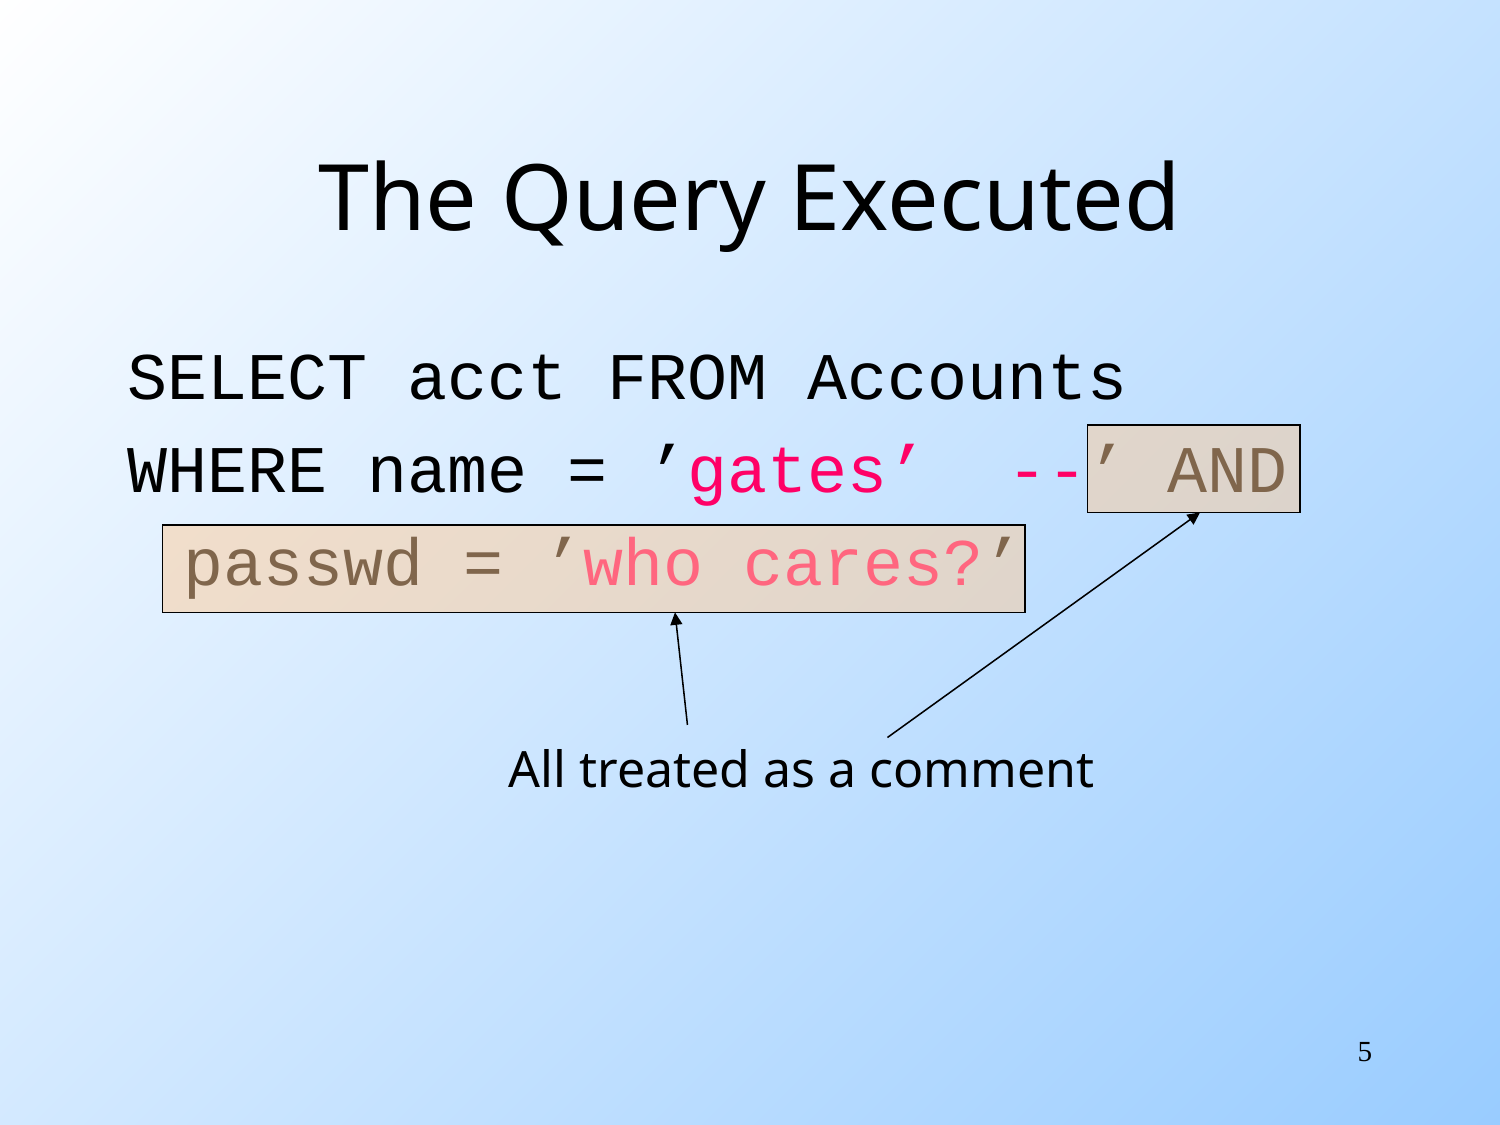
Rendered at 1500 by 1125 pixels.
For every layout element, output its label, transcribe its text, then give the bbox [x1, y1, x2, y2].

list SELECT acct FROM Accounts WHERE name = ’gates’ --’ AND passwd = ’who cares?’ [112, 324, 1388, 1000]
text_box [162, 424, 1301, 806]
slide_number 5 [1074, 1025, 1388, 1100]
title The Query Executed [112, 99, 1388, 288]
